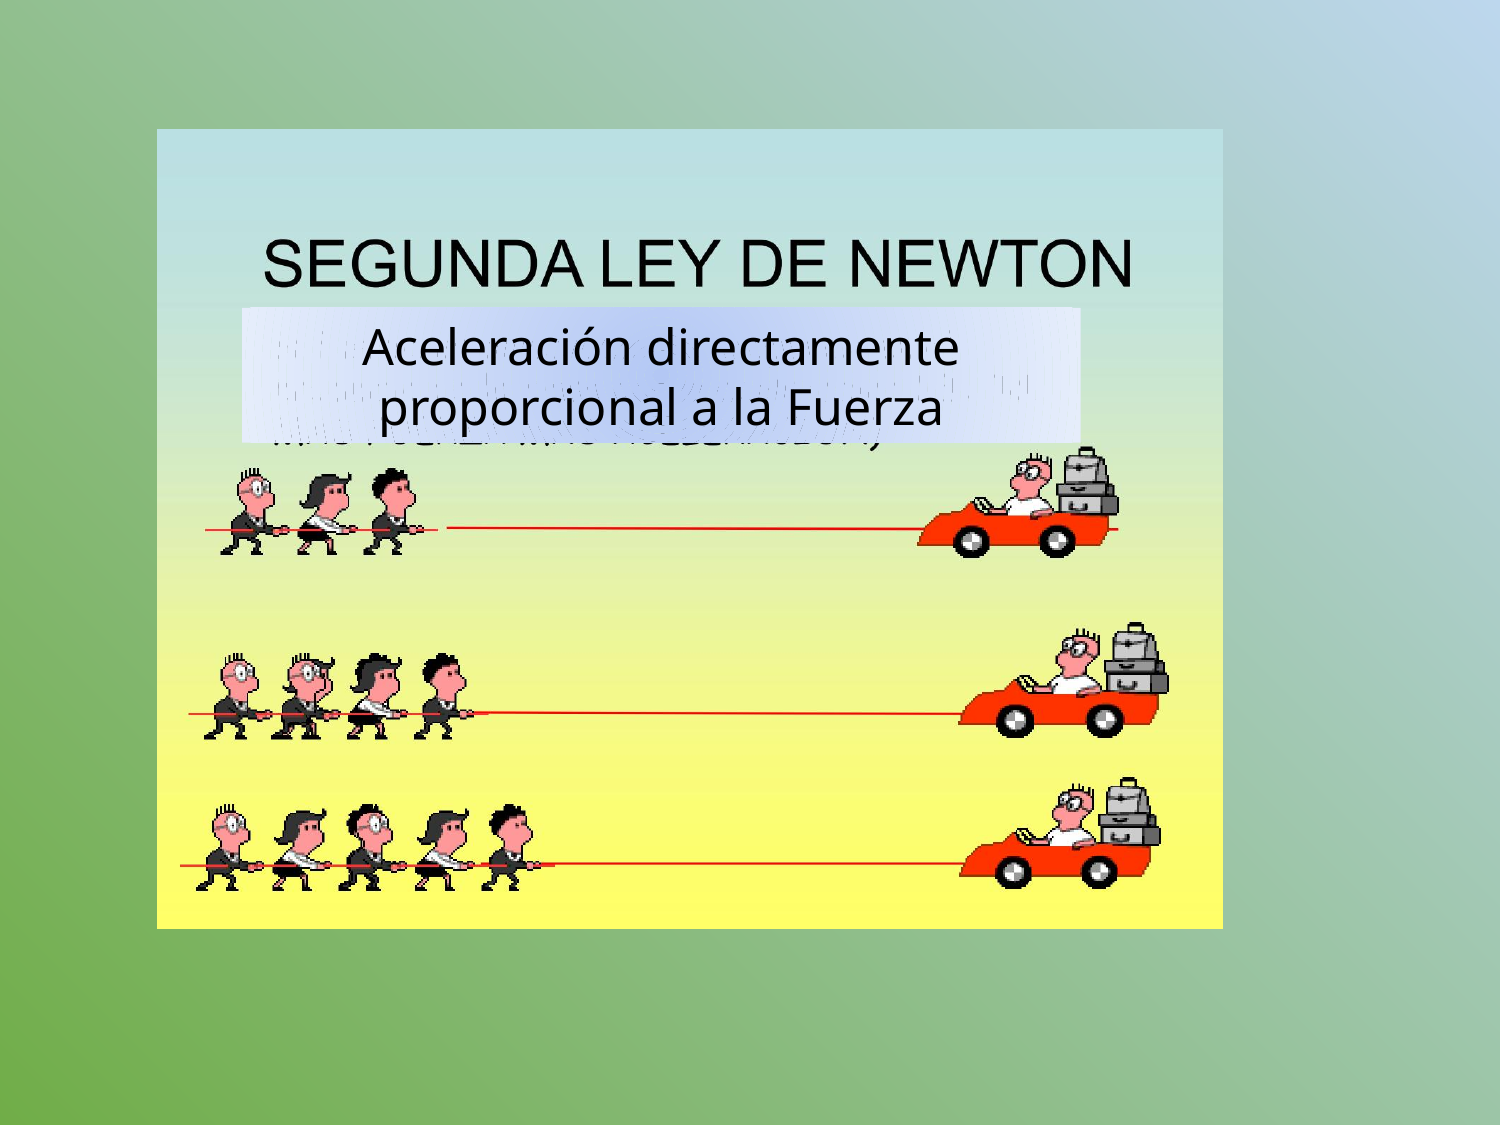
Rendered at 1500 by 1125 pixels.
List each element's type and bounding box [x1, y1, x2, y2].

picture [157, 129, 1223, 929]
